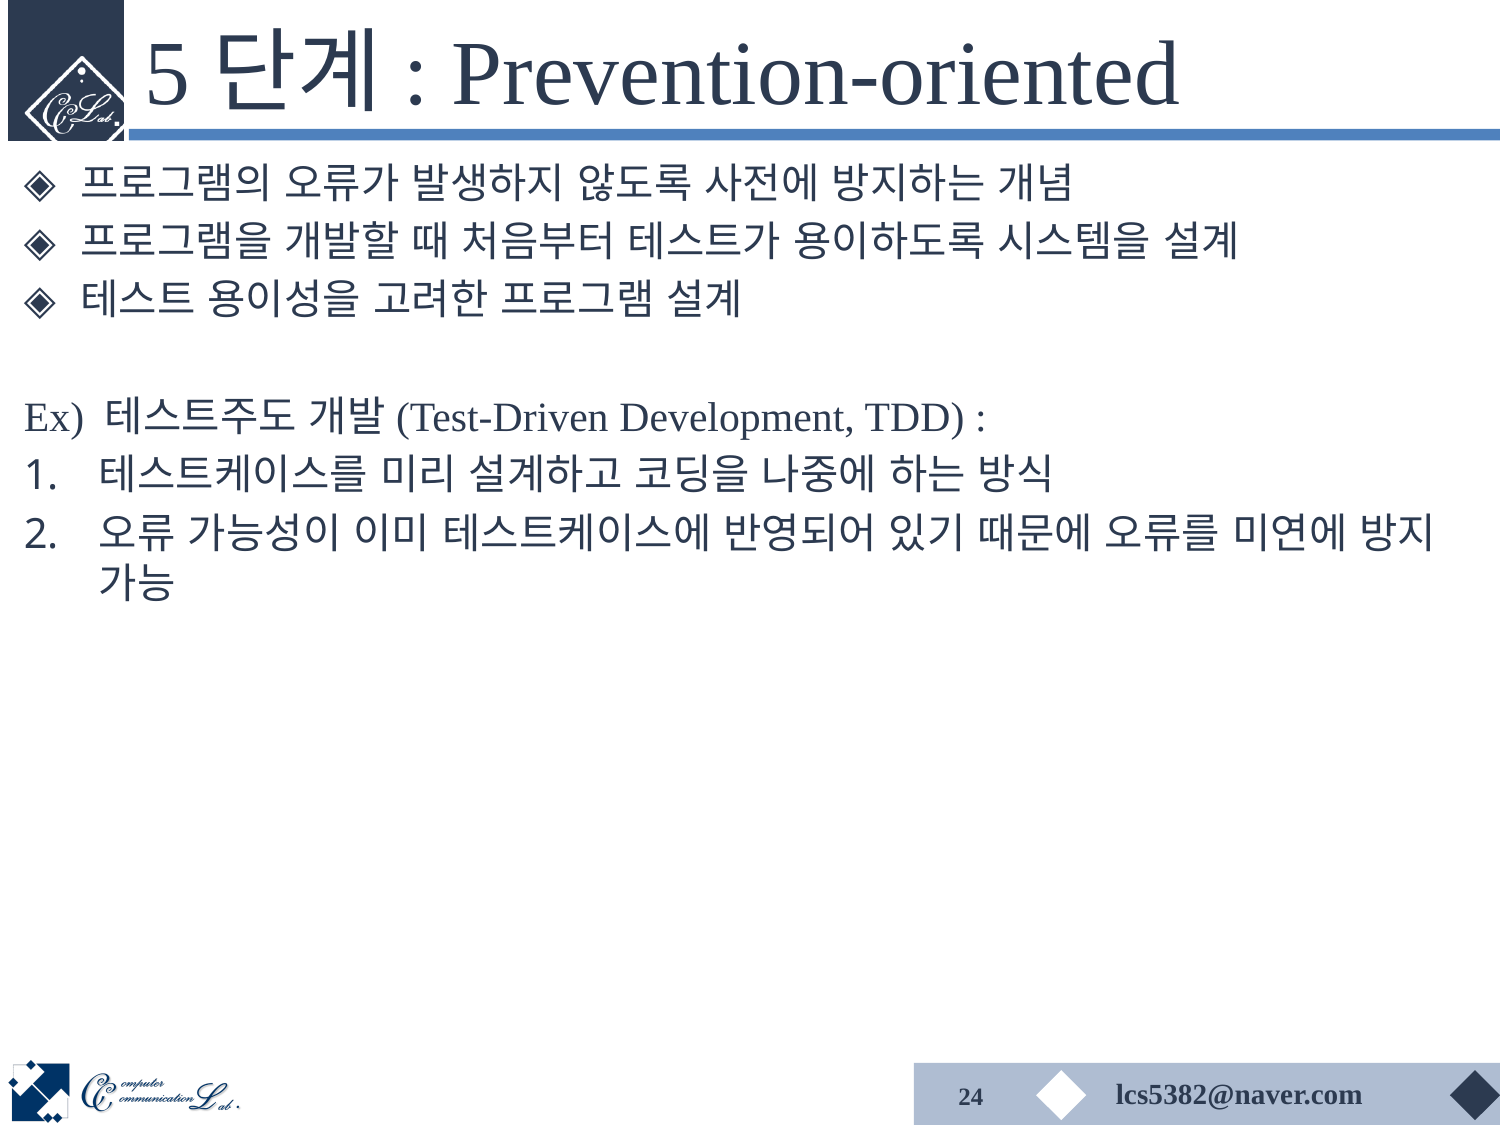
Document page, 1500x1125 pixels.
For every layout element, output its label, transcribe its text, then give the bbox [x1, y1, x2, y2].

picture [7, 1058, 243, 1125]
list 프로그램의 오류가 발생하지 않도록 사전에 방지하는 개념 프로그램을 개발할 때 처음부터 테스트가 용이하도록 시스템을 설계 테스트 용이성을 고려한 프로그램 설계 Ex) 테스트주도 개발(Test-Driven Development, TDD) : 테스트케이스를 미리 설계하고 코딩을 나중에 하는 방식 오류 가능성이 이미 테스트케이스에 반영되어 있기 때문에 오류를 미연에 방지 가능 [8, 148, 1493, 1059]
picture [8, 0, 124, 141]
title 5단계: Prevention-oriented [129, 10, 1474, 126]
